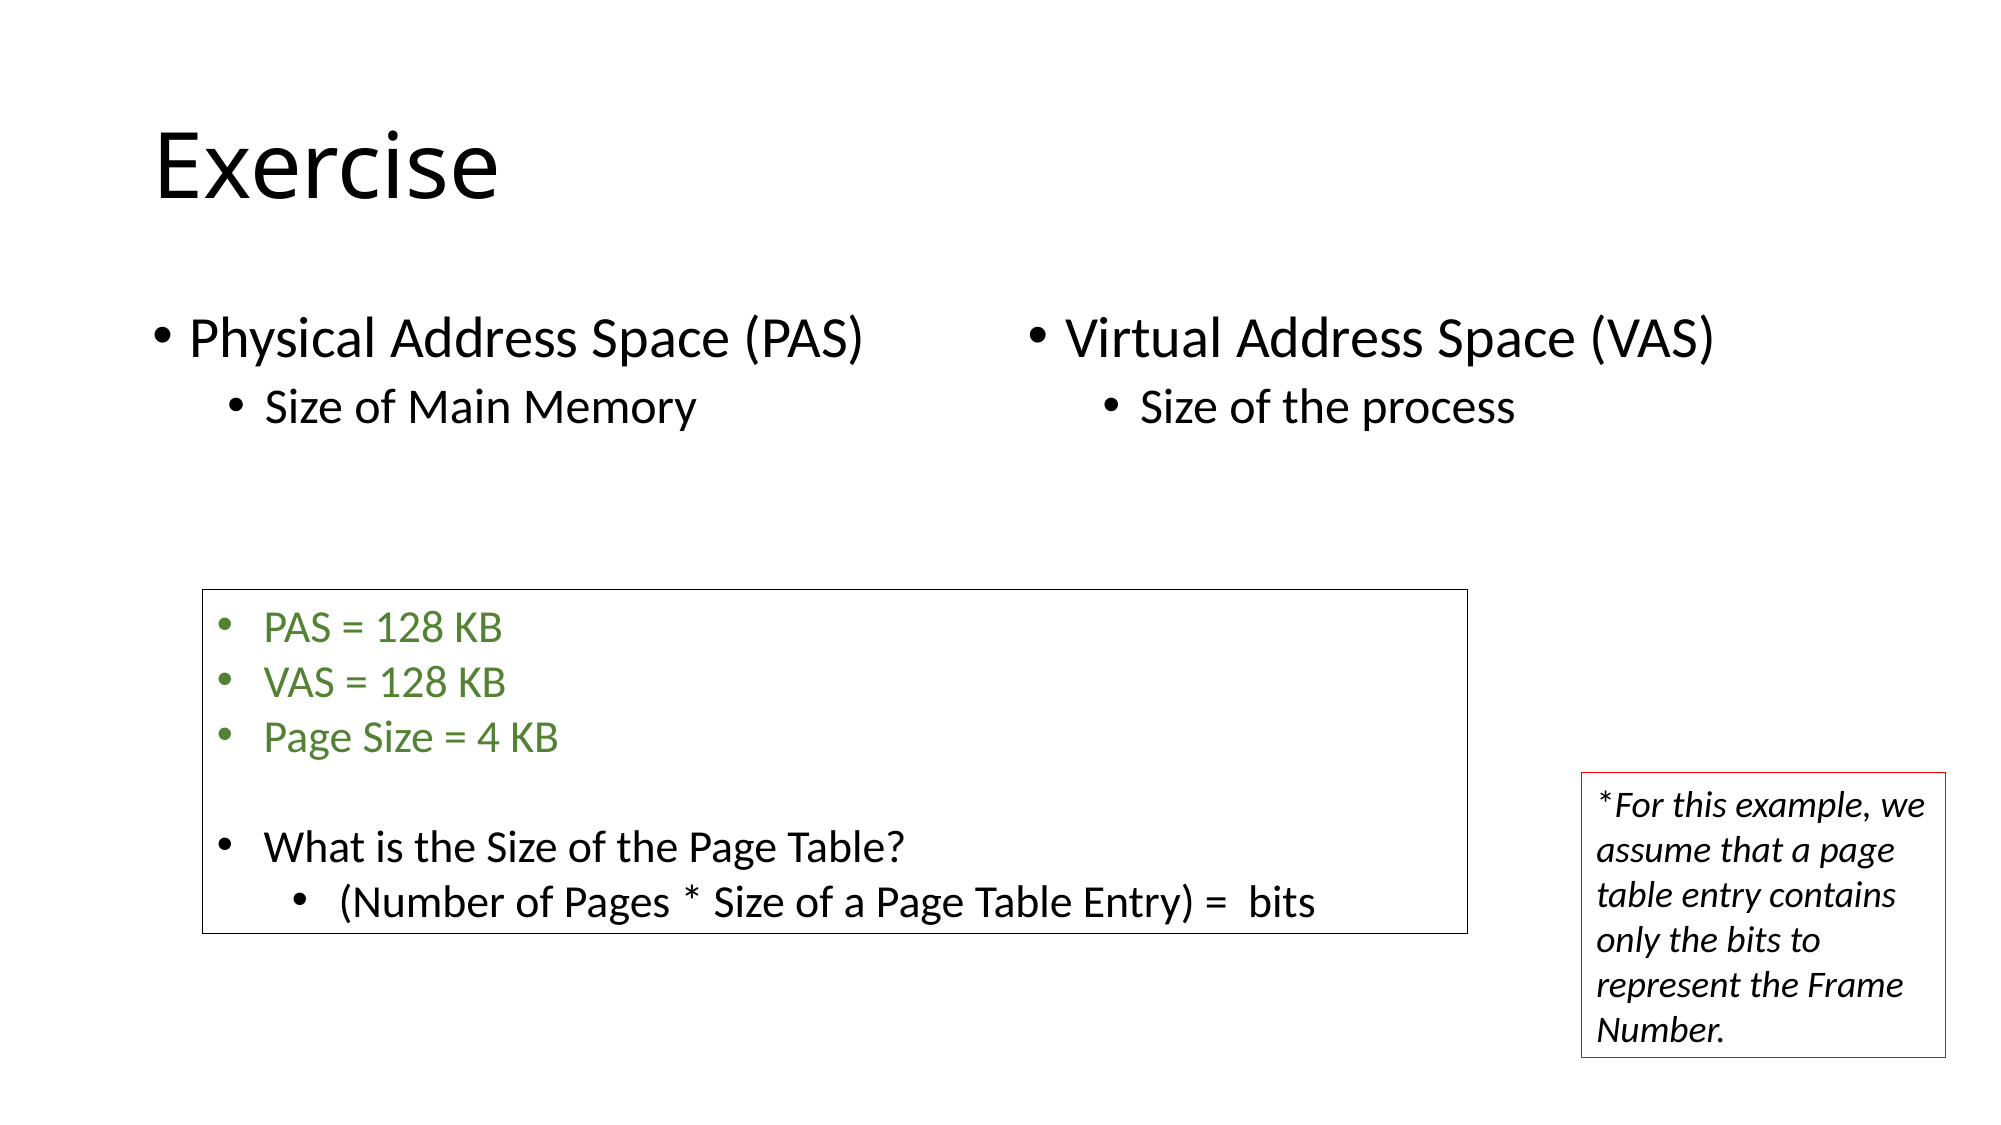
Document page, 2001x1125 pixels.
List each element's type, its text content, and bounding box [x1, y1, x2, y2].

list Physical Address Space (PAS) Size of Main Memory [137, 299, 988, 475]
list Virtual Address Space (VAS) Size of the process [1012, 299, 1863, 475]
text_box *For this example, we assume that a page table entry contains only the bits to represent the Frame Number. [1581, 772, 1946, 1058]
title Exercise [137, 59, 1863, 278]
